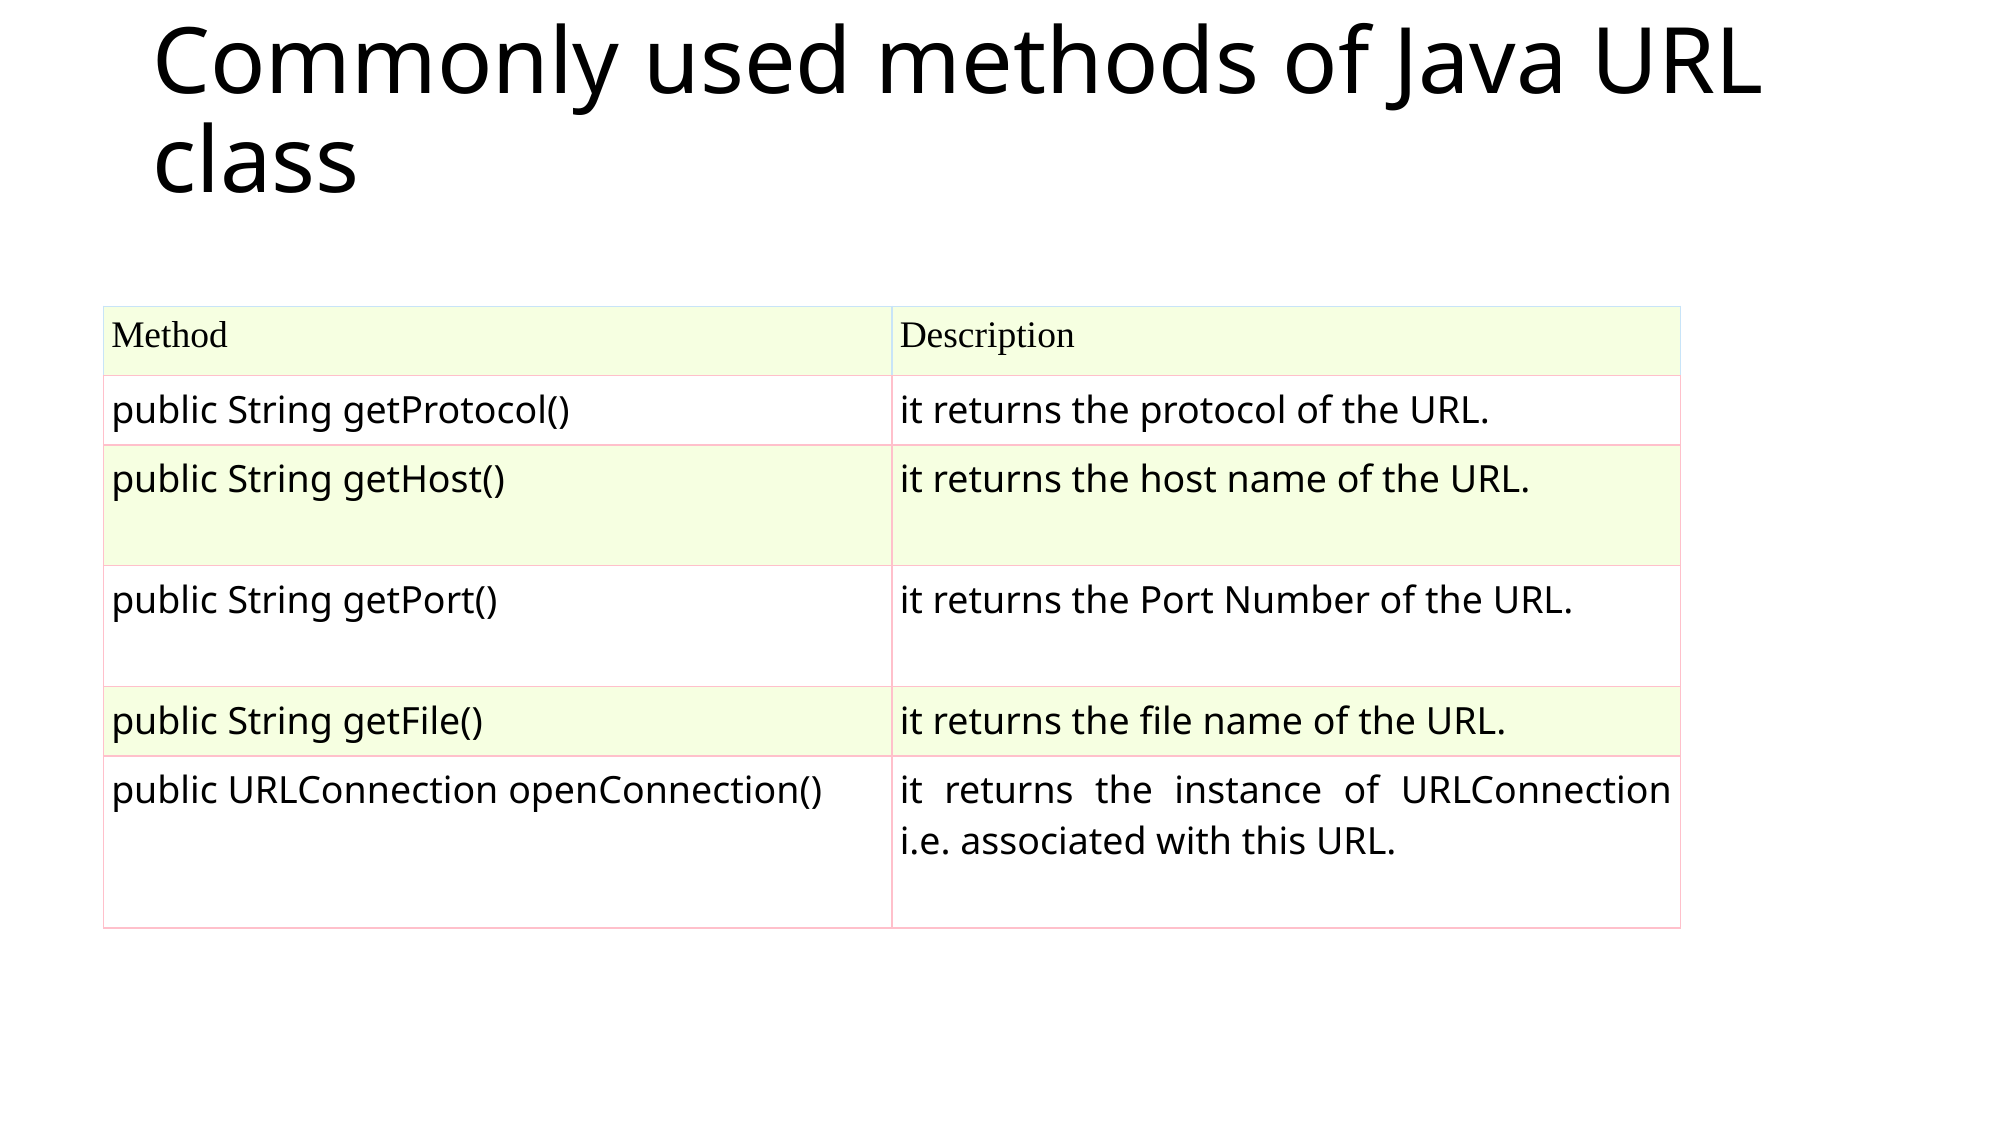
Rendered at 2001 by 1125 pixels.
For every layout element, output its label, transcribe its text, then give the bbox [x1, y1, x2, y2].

table_cell it returns the protocol of the URL. [893, 376, 1680, 444]
table_cell public String getPort() [104, 566, 891, 686]
table_cell public URLConnection openConnection() [104, 757, 891, 927]
table_cell it returns the Port Number of the URL. [893, 566, 1680, 686]
table_cell it returns the host name of the URL. [893, 446, 1680, 565]
table_cell public String getHost() [104, 446, 891, 565]
table_cell it returns the instance of URLConnection i.e. associated with this URL. [893, 757, 1680, 927]
table_cell public String getFile() [104, 687, 891, 755]
table_header Description [893, 307, 1680, 375]
table_header Method [104, 307, 891, 375]
table_cell public String getProtocol() [104, 376, 891, 444]
table_cell it returns the file name of the URL. [893, 687, 1680, 755]
title Commonly used methods of Java URL class [137, 59, 1863, 278]
